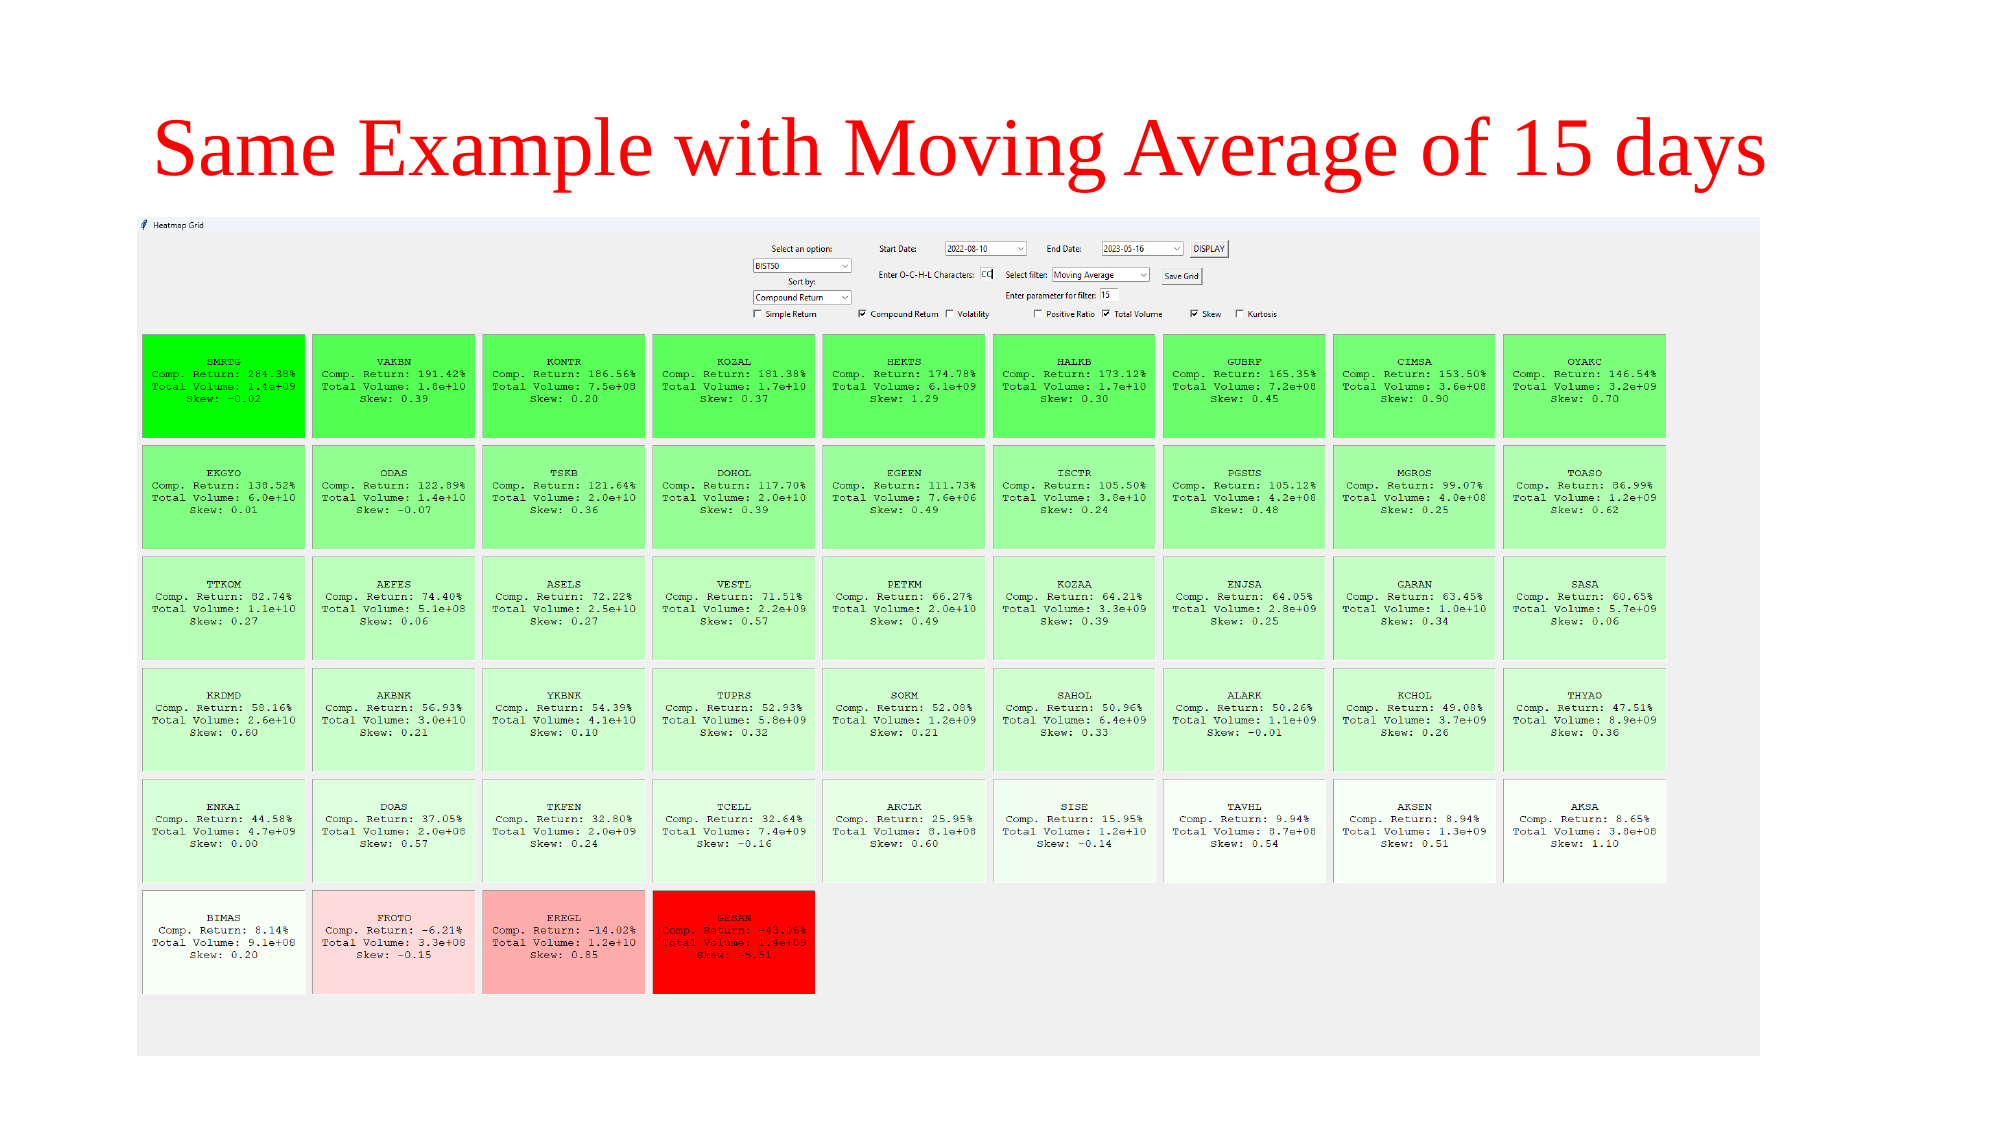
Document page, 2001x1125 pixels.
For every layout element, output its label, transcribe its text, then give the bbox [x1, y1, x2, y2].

picture [137, 217, 1760, 1056]
title Same Example with Moving Average of 15 days [137, 40, 1863, 258]
